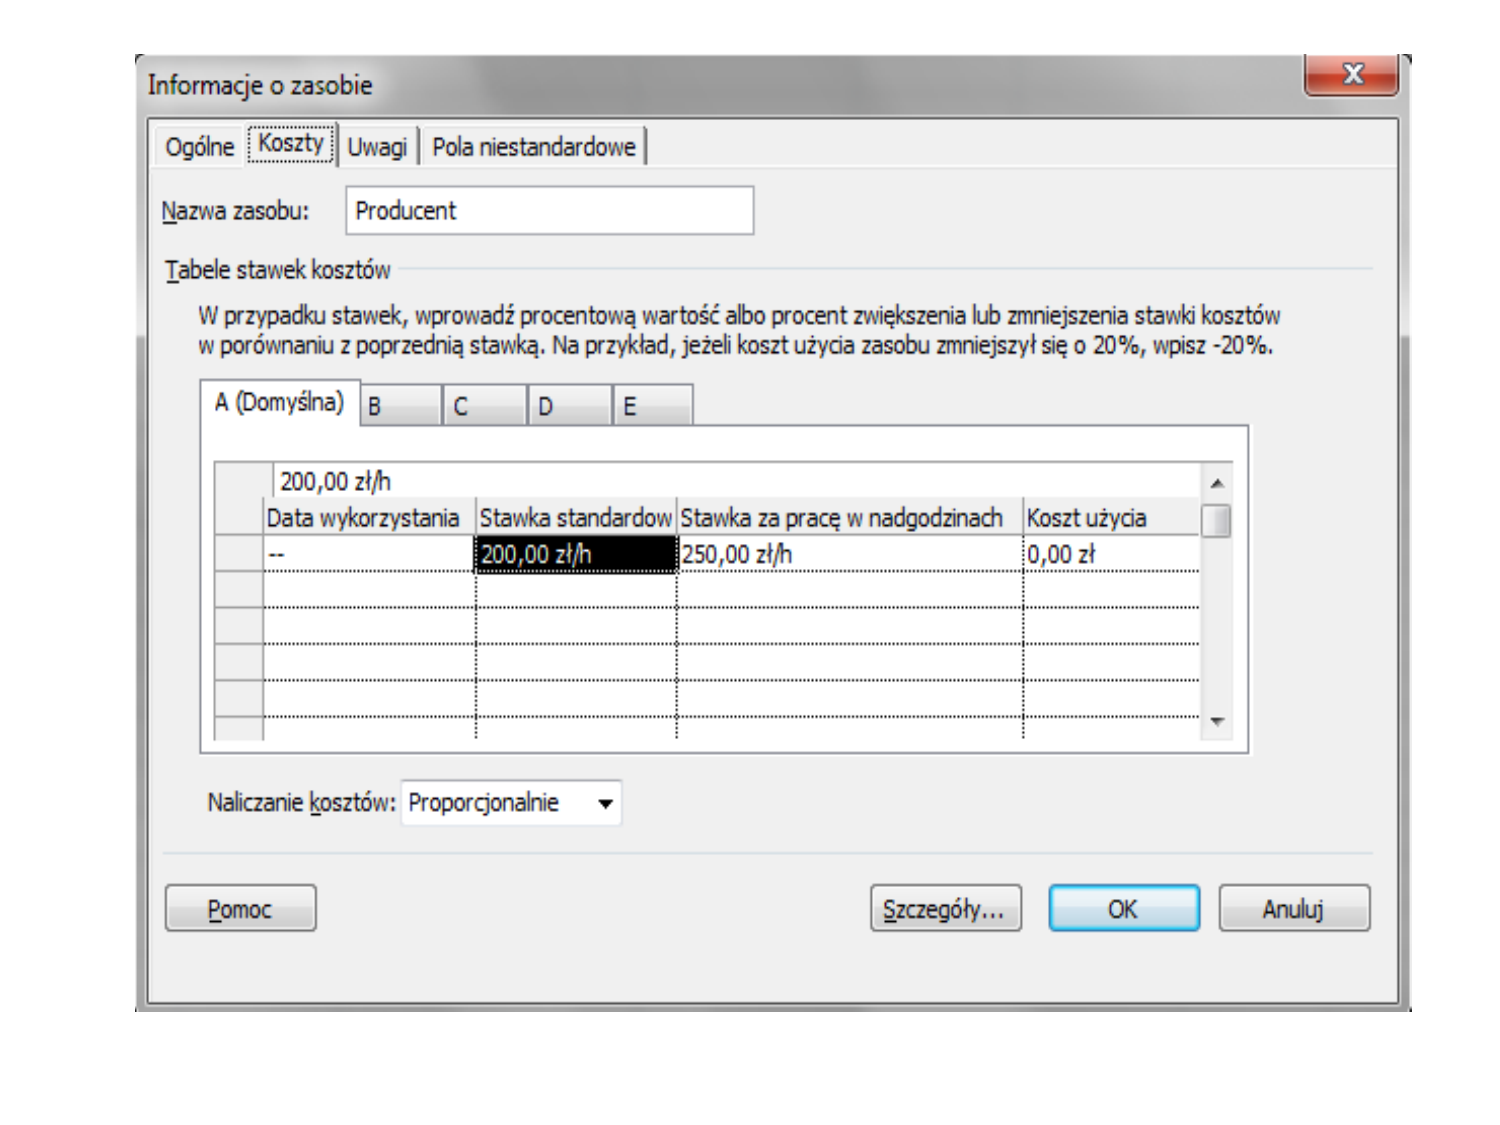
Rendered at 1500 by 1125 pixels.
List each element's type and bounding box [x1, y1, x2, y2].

picture [135, 54, 1412, 1012]
